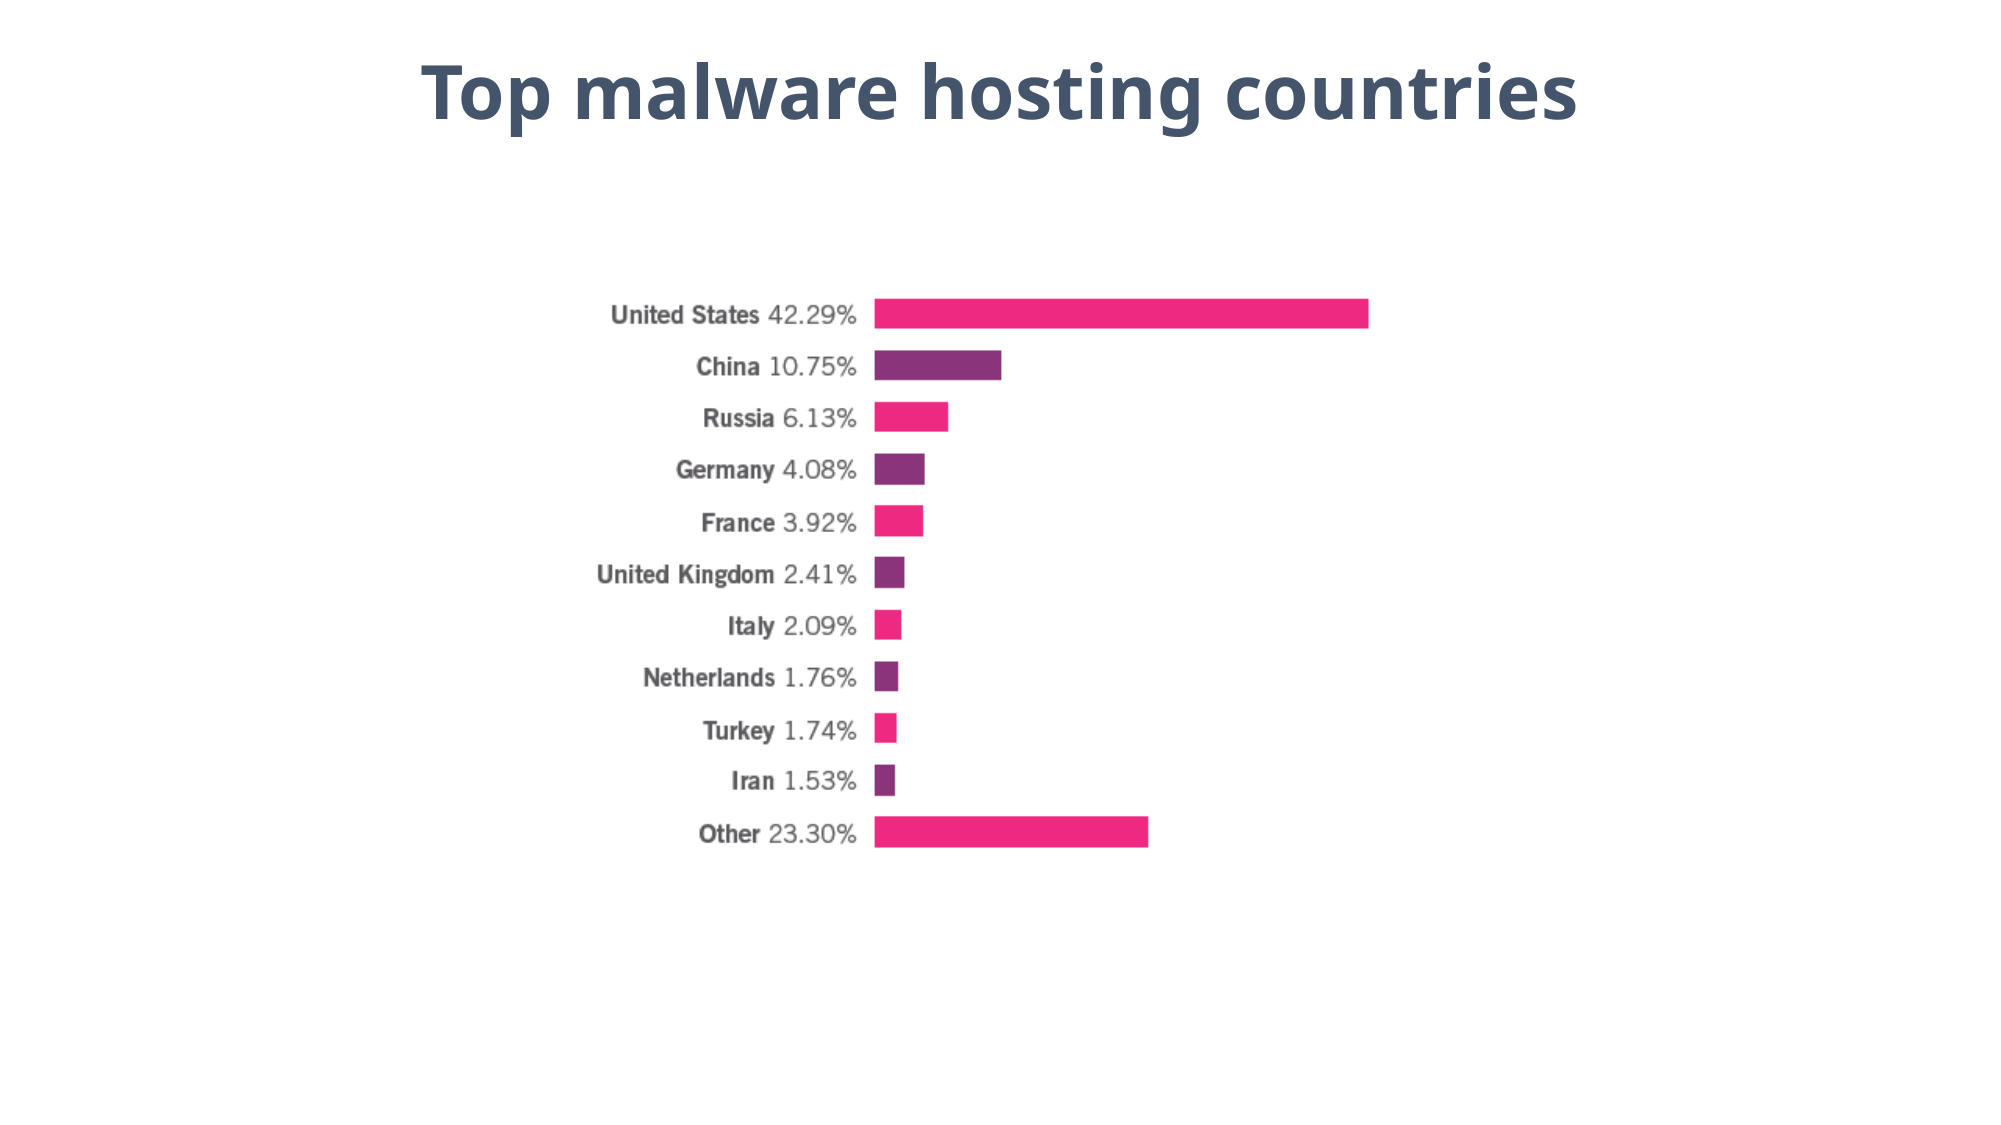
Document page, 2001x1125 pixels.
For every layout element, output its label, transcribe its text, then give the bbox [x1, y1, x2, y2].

text_box Top malware hosting countries [362, 37, 1638, 225]
picture [589, 260, 1411, 865]
